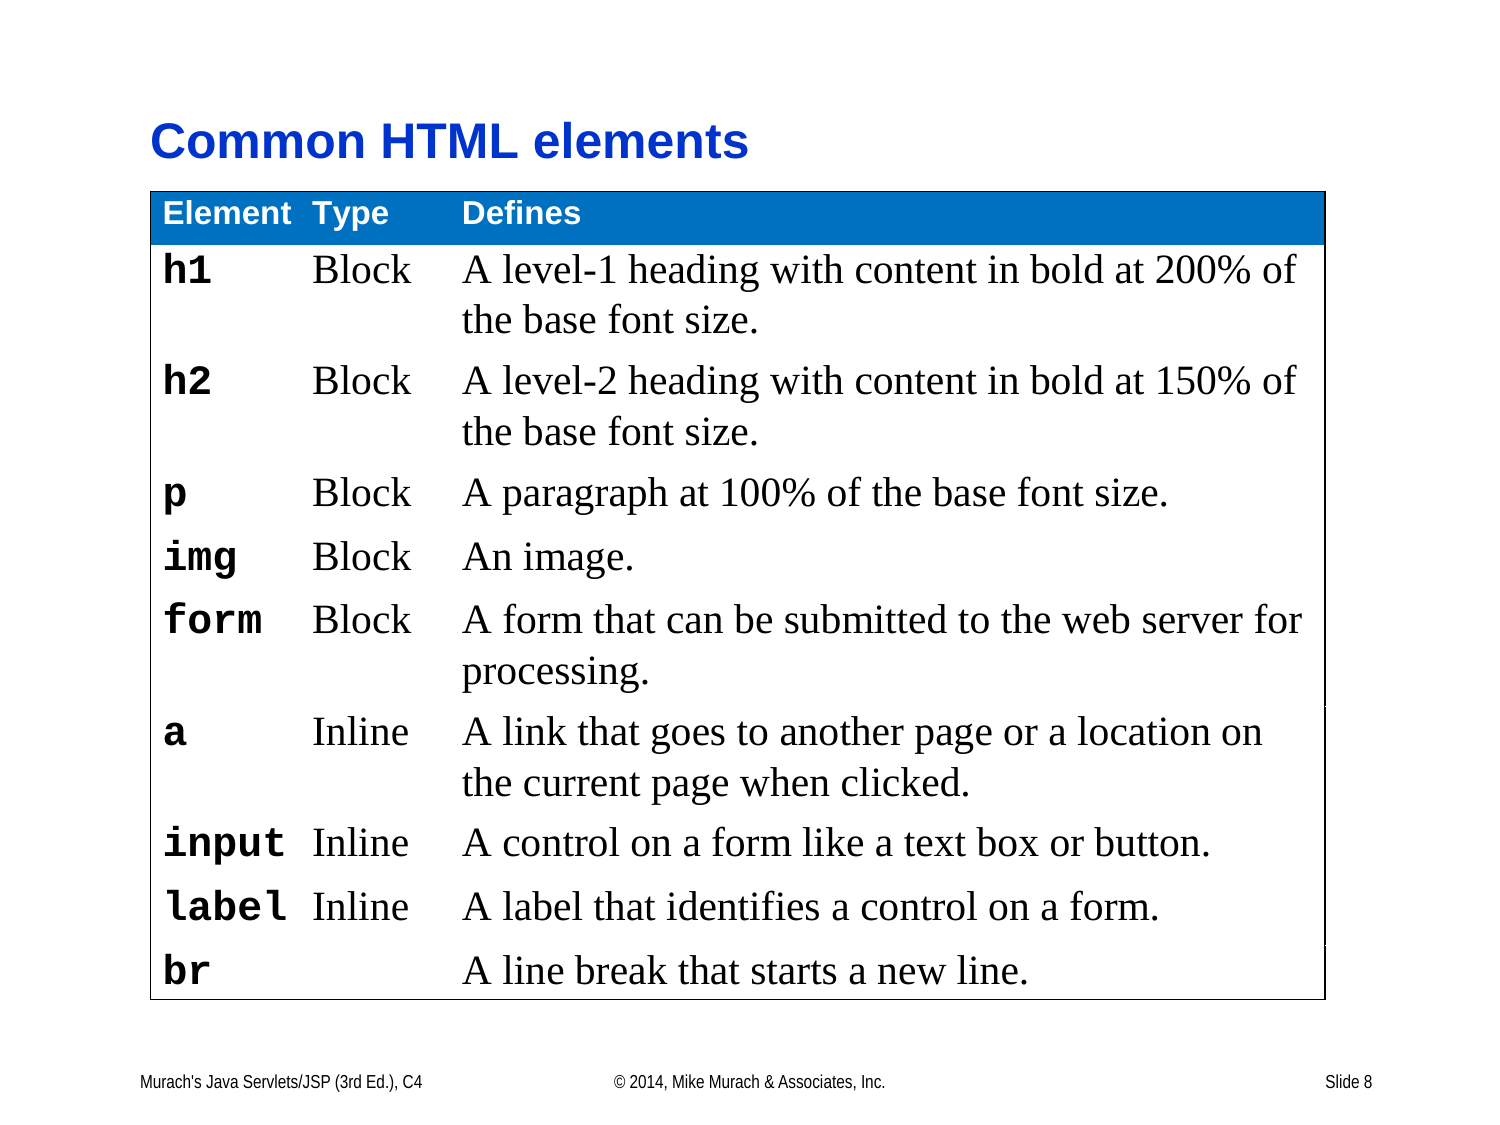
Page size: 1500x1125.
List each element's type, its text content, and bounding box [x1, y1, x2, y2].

footer © 2014, Mike Murach & Associates, Inc. [474, 1025, 1025, 1100]
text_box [149, 184, 1358, 1013]
slide_number Slide 8 [1074, 1025, 1388, 1100]
slide_number Murach's Java Servlets/JSP (3rd Ed.), C4 [125, 1025, 450, 1100]
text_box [149, 112, 1348, 183]
